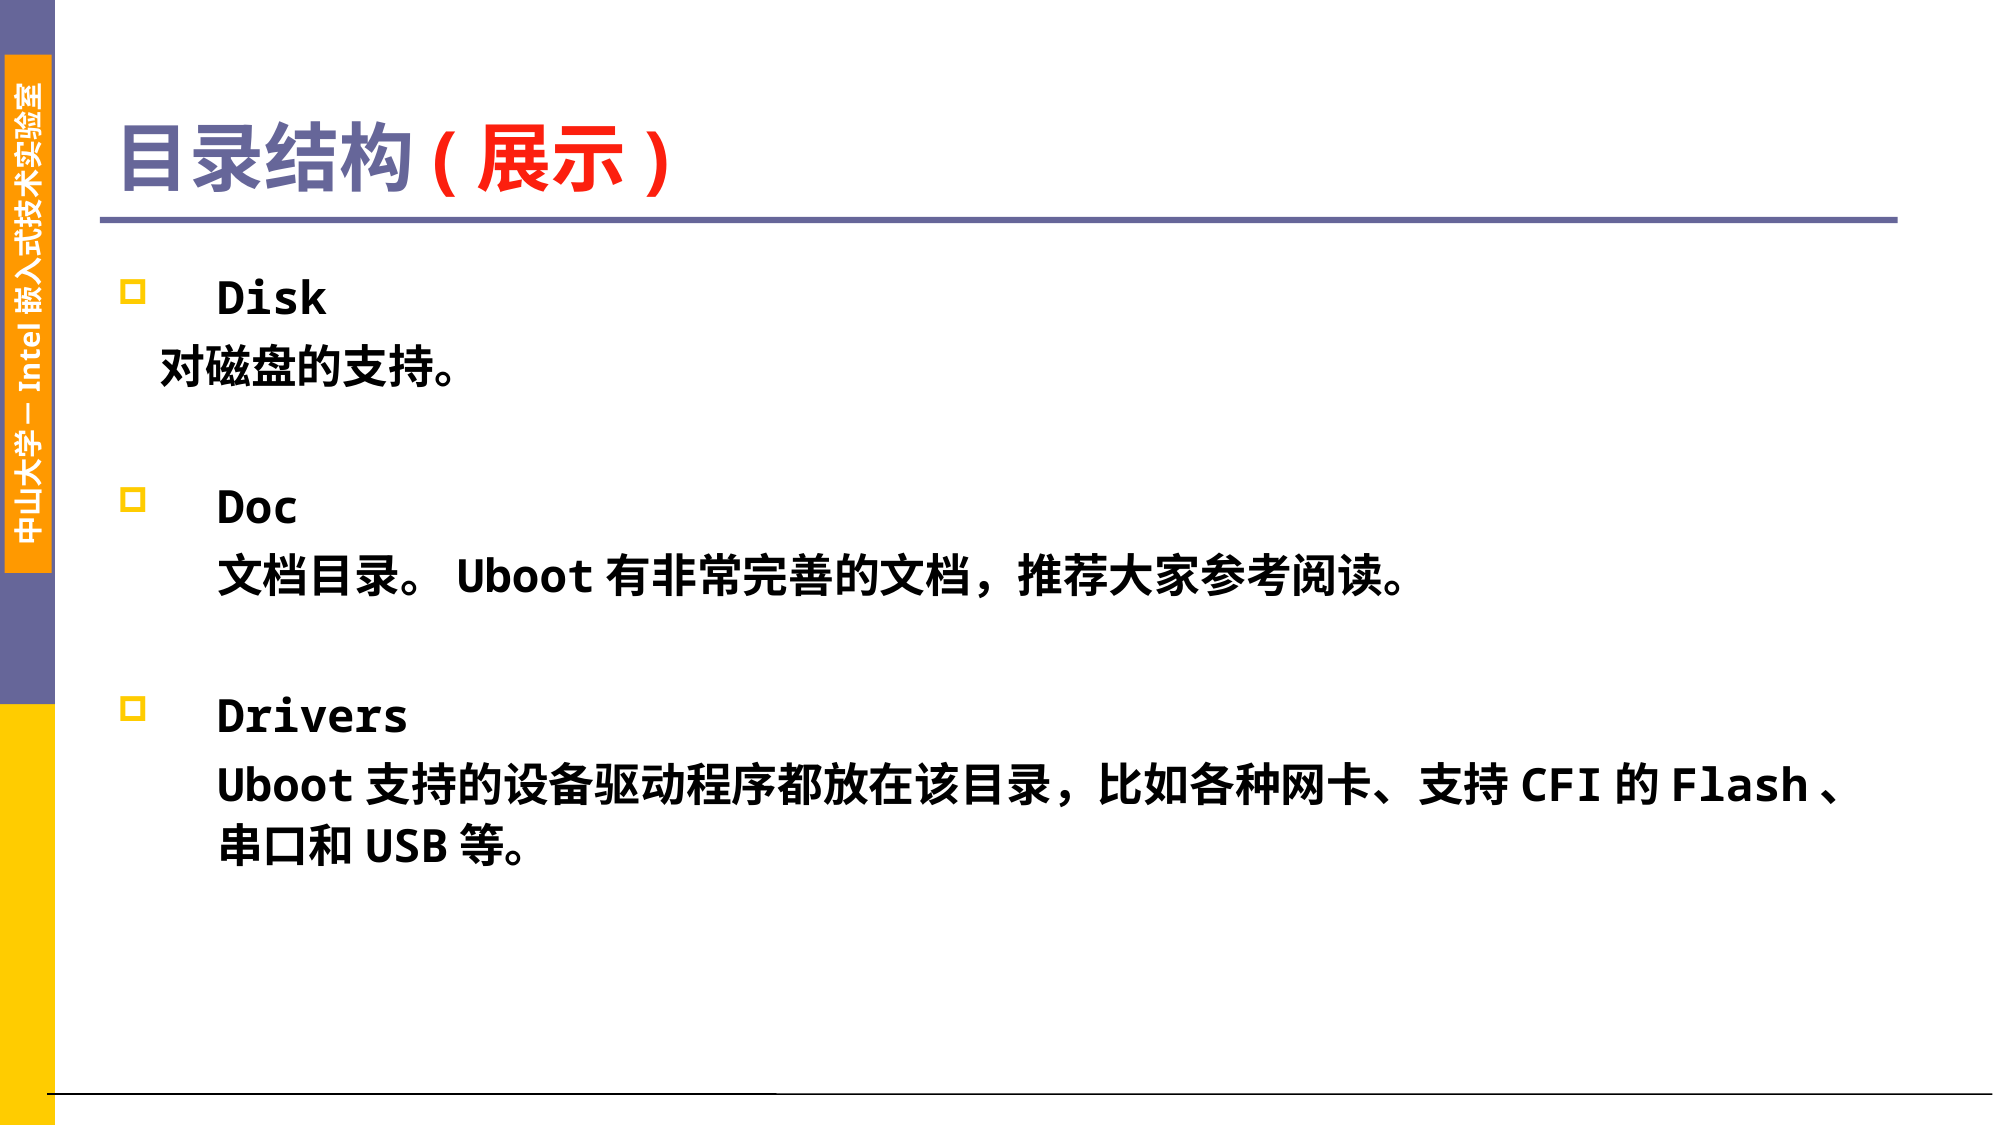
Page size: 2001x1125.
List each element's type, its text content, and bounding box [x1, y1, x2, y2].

title 目录结构(展示) [99, 45, 1900, 209]
text_box [454, 71, 1730, 260]
list Disk 对磁盘的支持。 Doc 文档目录。Uboot有非常完善的文档，推荐大家参考阅读。 Drivers Uboot支持的设备驱动程序都放在该目录，比如各种网卡、支持CFI的Flash、串口和USB等。 [102, 255, 1903, 1006]
